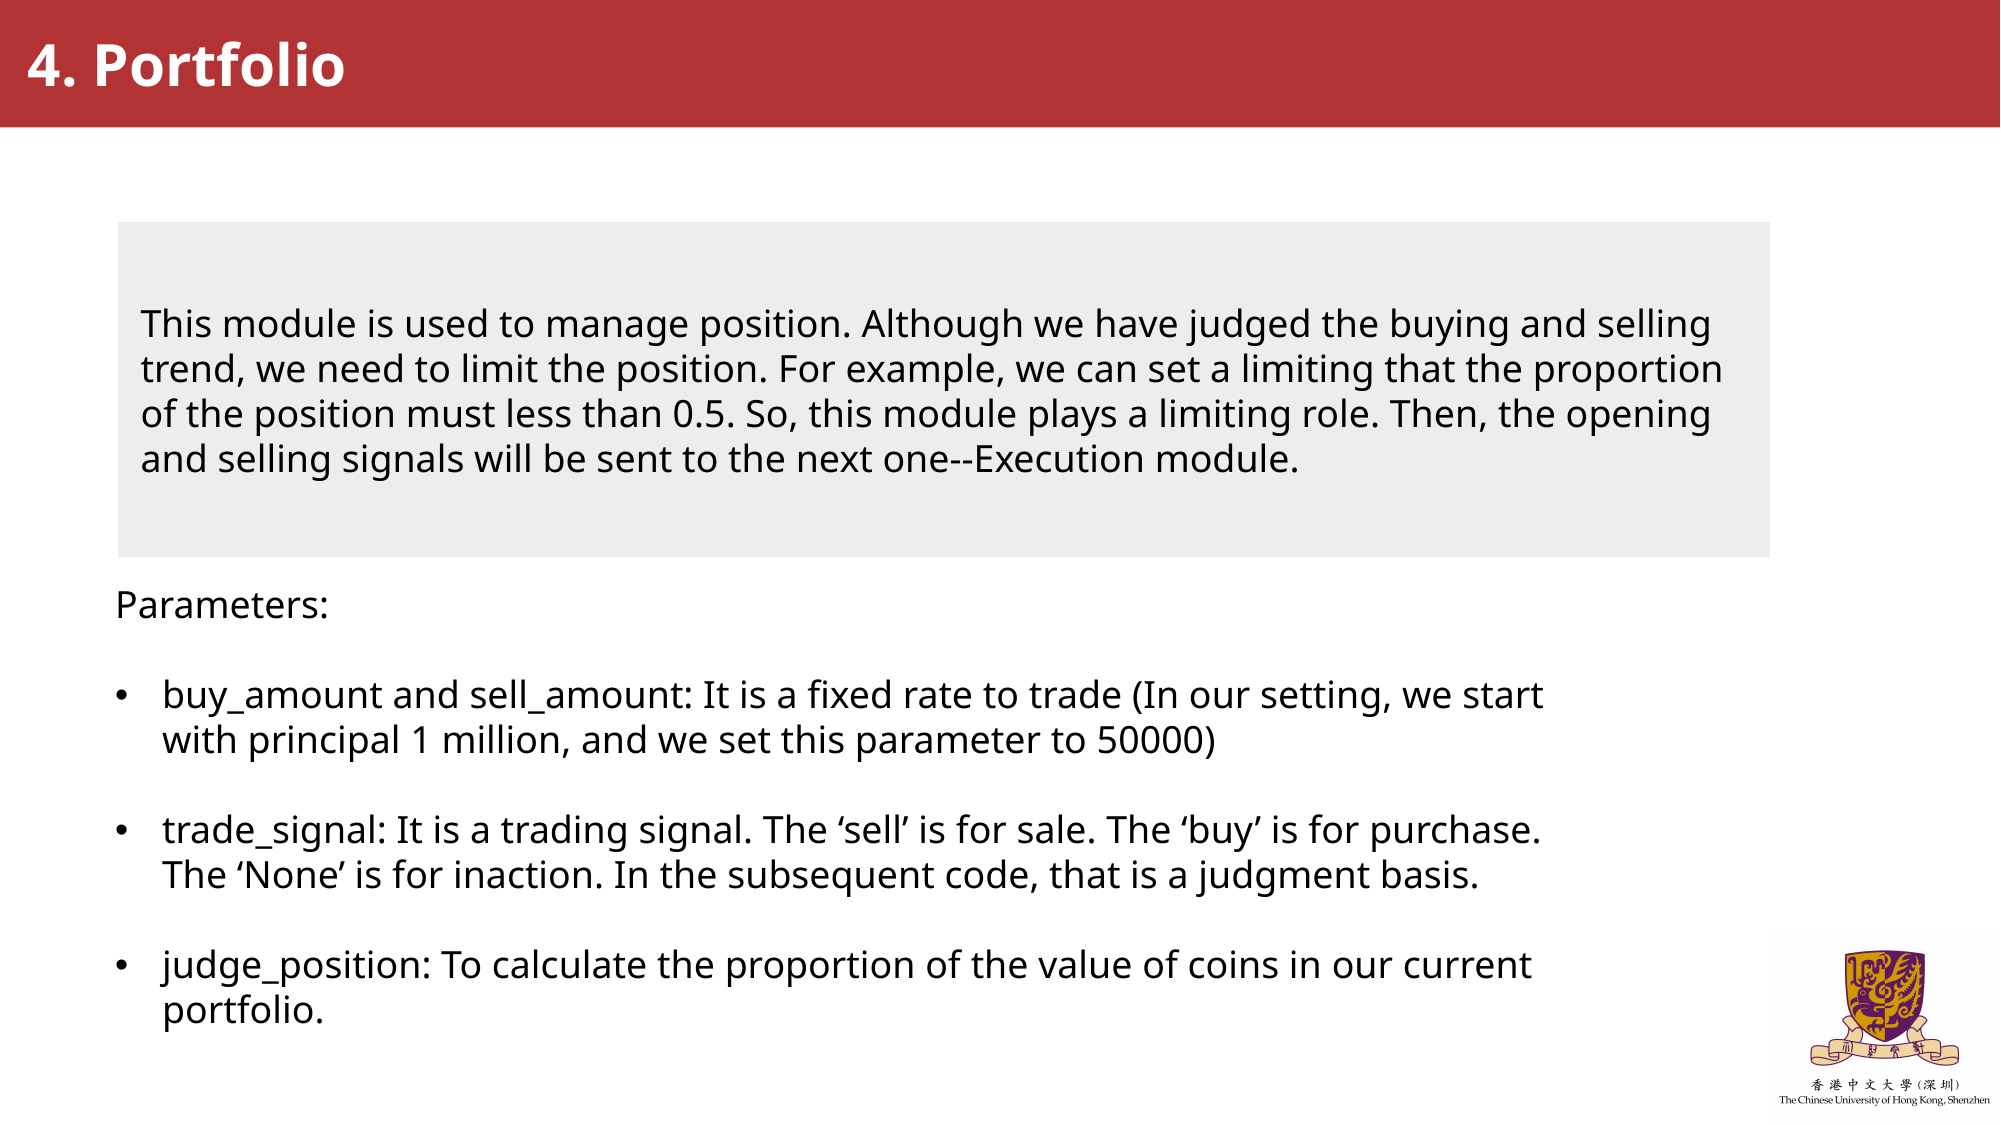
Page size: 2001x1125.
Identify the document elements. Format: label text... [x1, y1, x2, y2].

picture [1769, 927, 2000, 1125]
text_box This module is used to manage position. Although we have judged the buying and selling trend, we need to limit the position. For example, we can set a limiting that the proportion of the position must less than 0.5. So, this module plays a limiting role. Then, the opening and selling signals will be sent to the next one--Execution module. [118, 222, 1770, 557]
text_box Parameters: buy_amount and sell_amount: It is a fixed rate to trade (In our setting, we start with principal 1 million, and we set this parameter to 50000) trade_signal: It is a trading signal. The ‘sell’ is for sale. The ‘buy’ is for purchase. The ‘None’ is for inaction. In the subsequent code, that is a judgment basis. judge_position: To calculate the proportion of the value of coins in our current portfolio. [100, 574, 1601, 1084]
text_box 4. Portfolio [12, 20, 1435, 106]
text_box [0, 0, 2000, 128]
